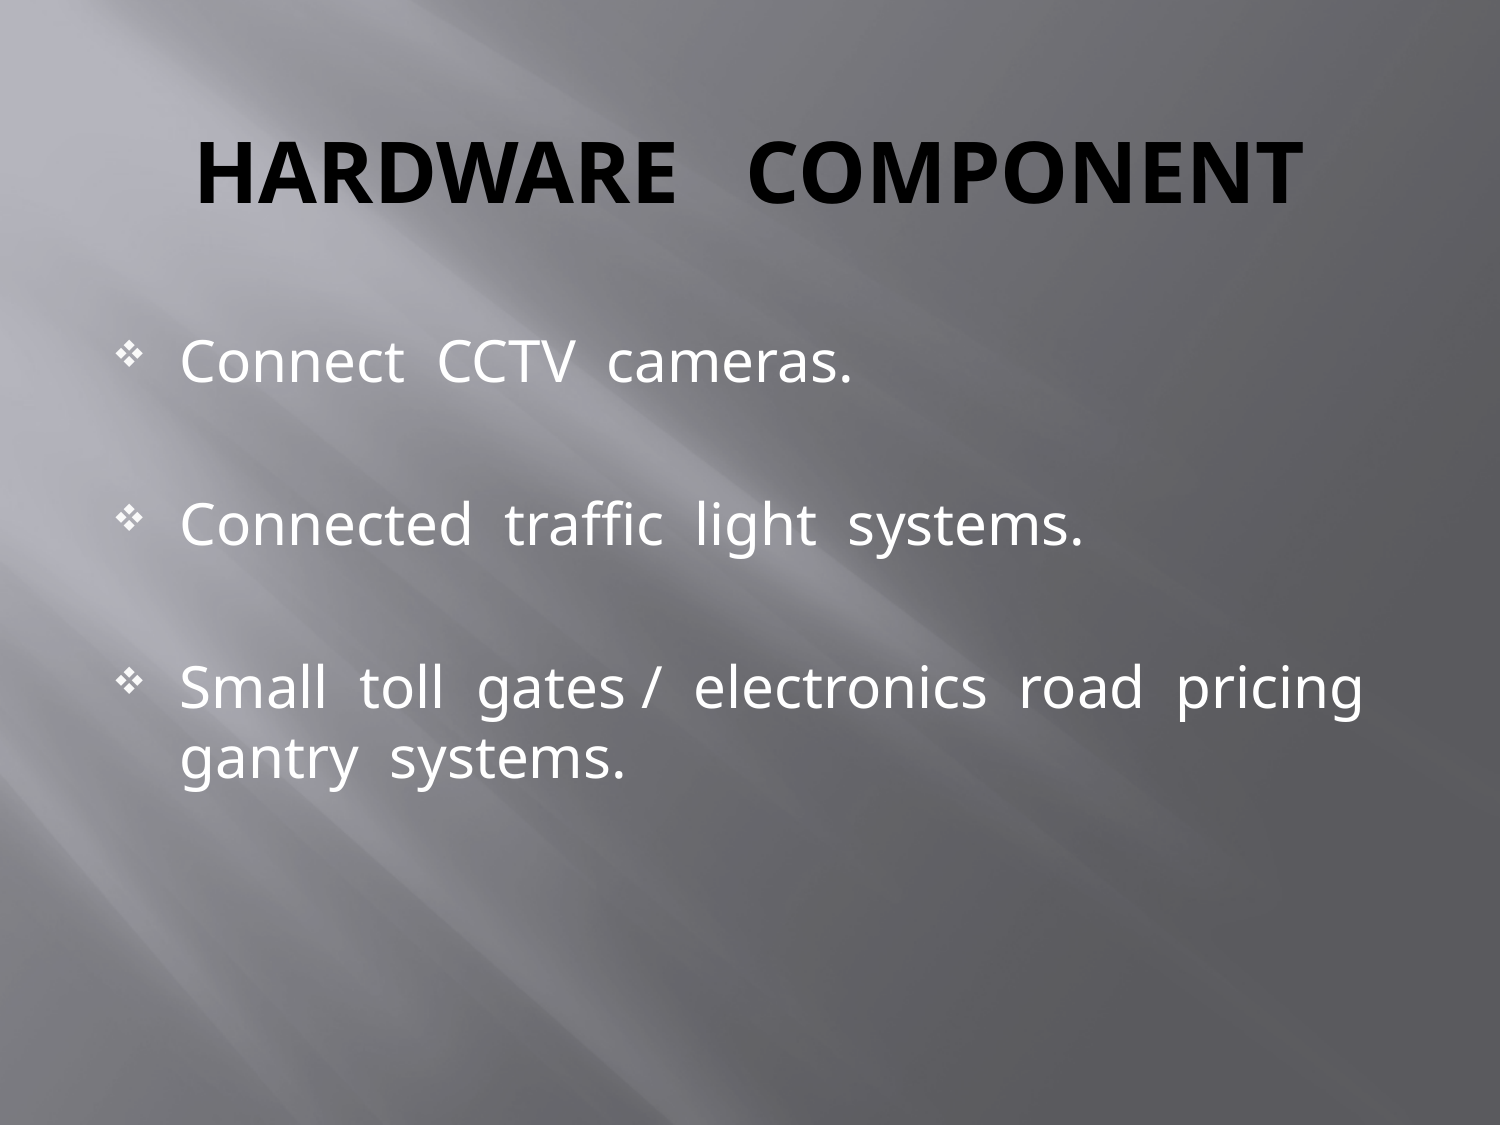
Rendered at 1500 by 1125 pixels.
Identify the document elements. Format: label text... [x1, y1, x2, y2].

list Connect CCTV cameras. Connected traffic light systems. Small toll gates / electronics road pricing gantry systems. [75, 316, 1425, 926]
title HARDWARE COMPONENT [75, 45, 1425, 293]
